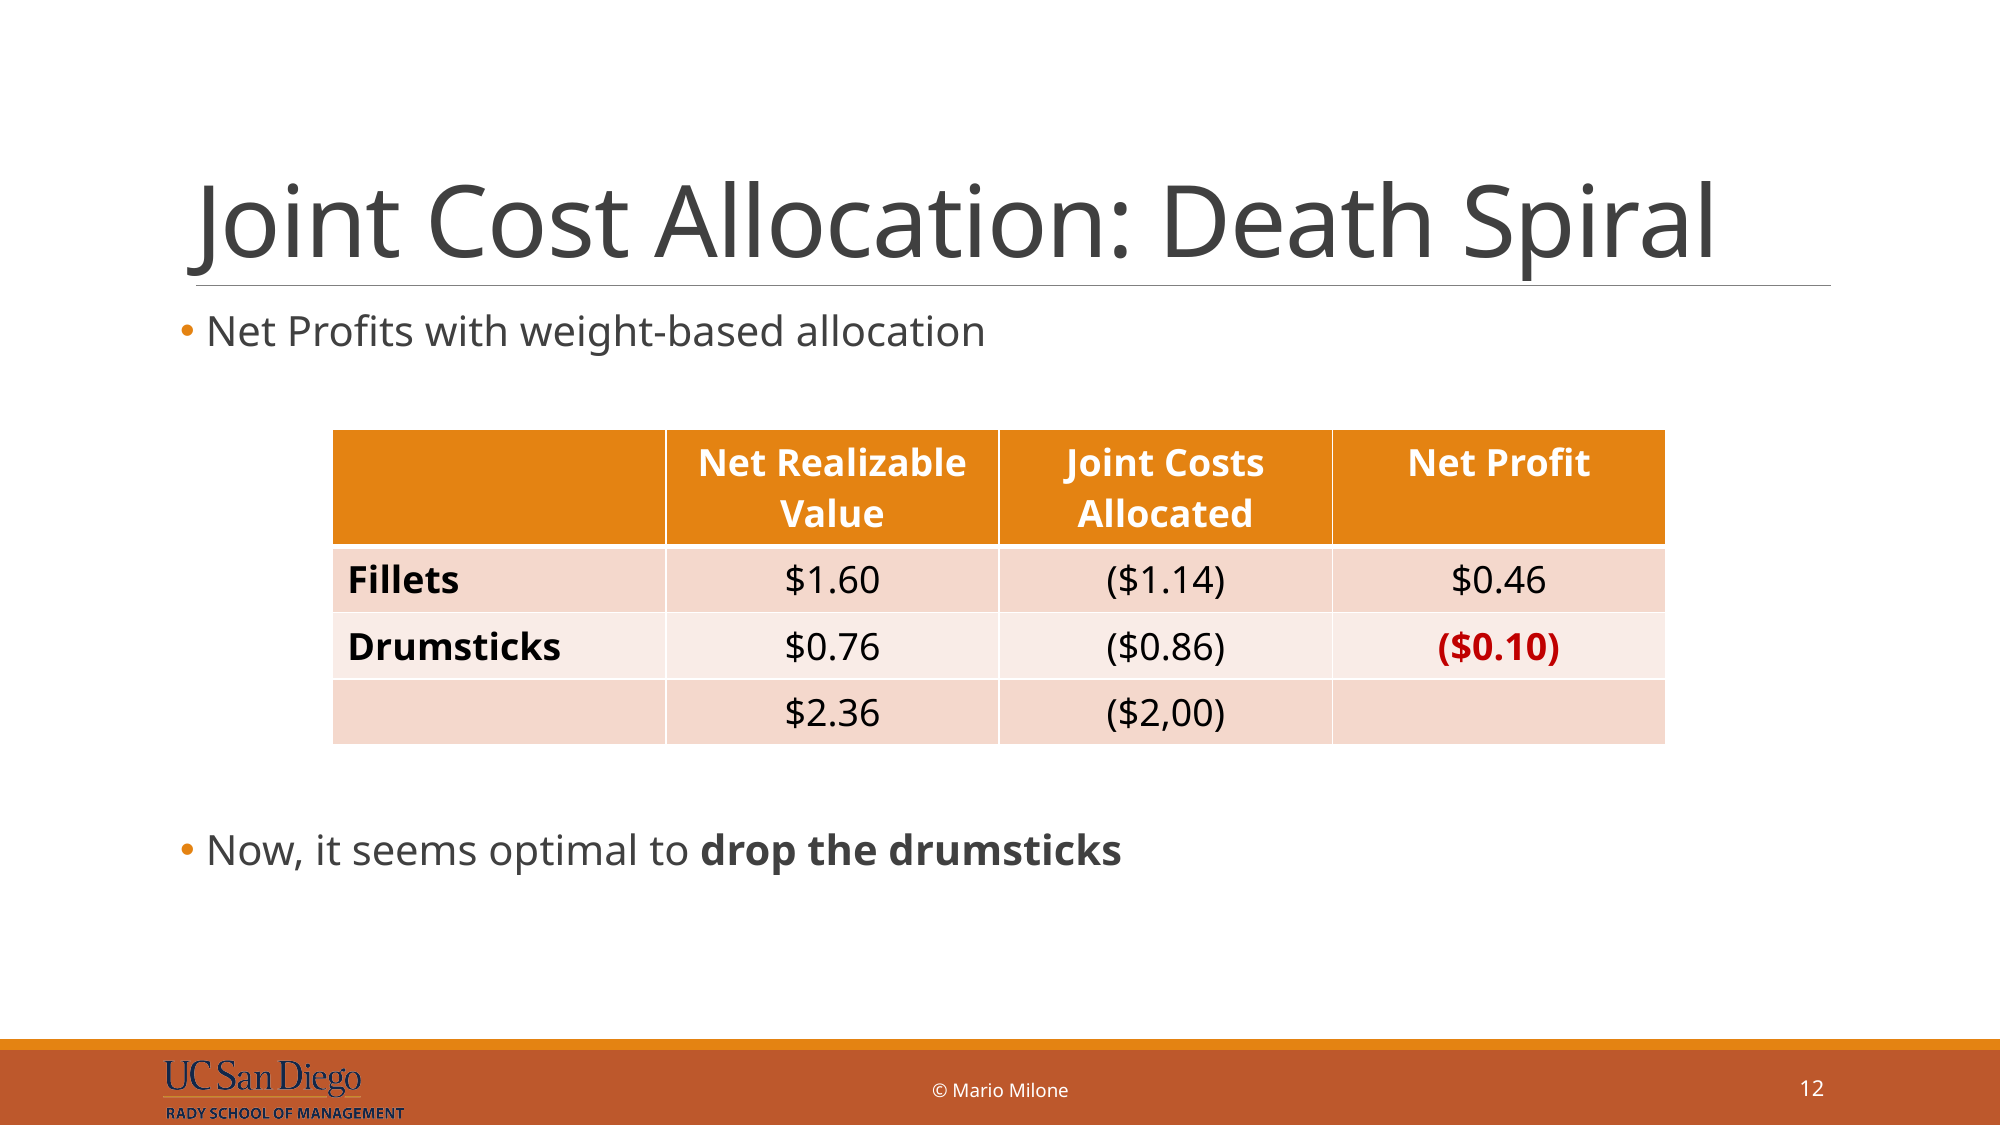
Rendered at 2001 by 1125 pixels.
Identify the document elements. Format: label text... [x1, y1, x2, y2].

table_header [333, 430, 665, 544]
table_cell [1333, 680, 1665, 744]
table_cell [333, 680, 665, 744]
footer © Mario Milone [604, 1059, 1396, 1120]
table_cell $0.76 [667, 613, 998, 678]
table_cell ($2,00) [1000, 680, 1332, 744]
table_cell Drumsticks [333, 613, 665, 678]
list Net Profits with weight-based allocation Now, it seems optimal to drop the drumsticks [180, 302, 1830, 963]
picture [160, 1056, 407, 1123]
table_cell ($0.10) [1333, 613, 1665, 678]
table_header Joint Costs Allocated [1000, 430, 1332, 544]
slide_number 12 [1624, 1059, 1840, 1120]
table_cell ($1.14) [1000, 549, 1332, 612]
table_cell $1.60 [667, 549, 998, 612]
title Joint Cost Allocation: Death Spiral [180, 47, 1830, 285]
table_cell Fillets [333, 549, 665, 612]
table_cell $2.36 [667, 680, 998, 744]
table_header Net Profit [1333, 430, 1665, 544]
table_header Net Realizable Value [667, 430, 998, 544]
table_cell ($0.86) [1000, 613, 1332, 678]
table_cell $0.46 [1333, 549, 1665, 612]
